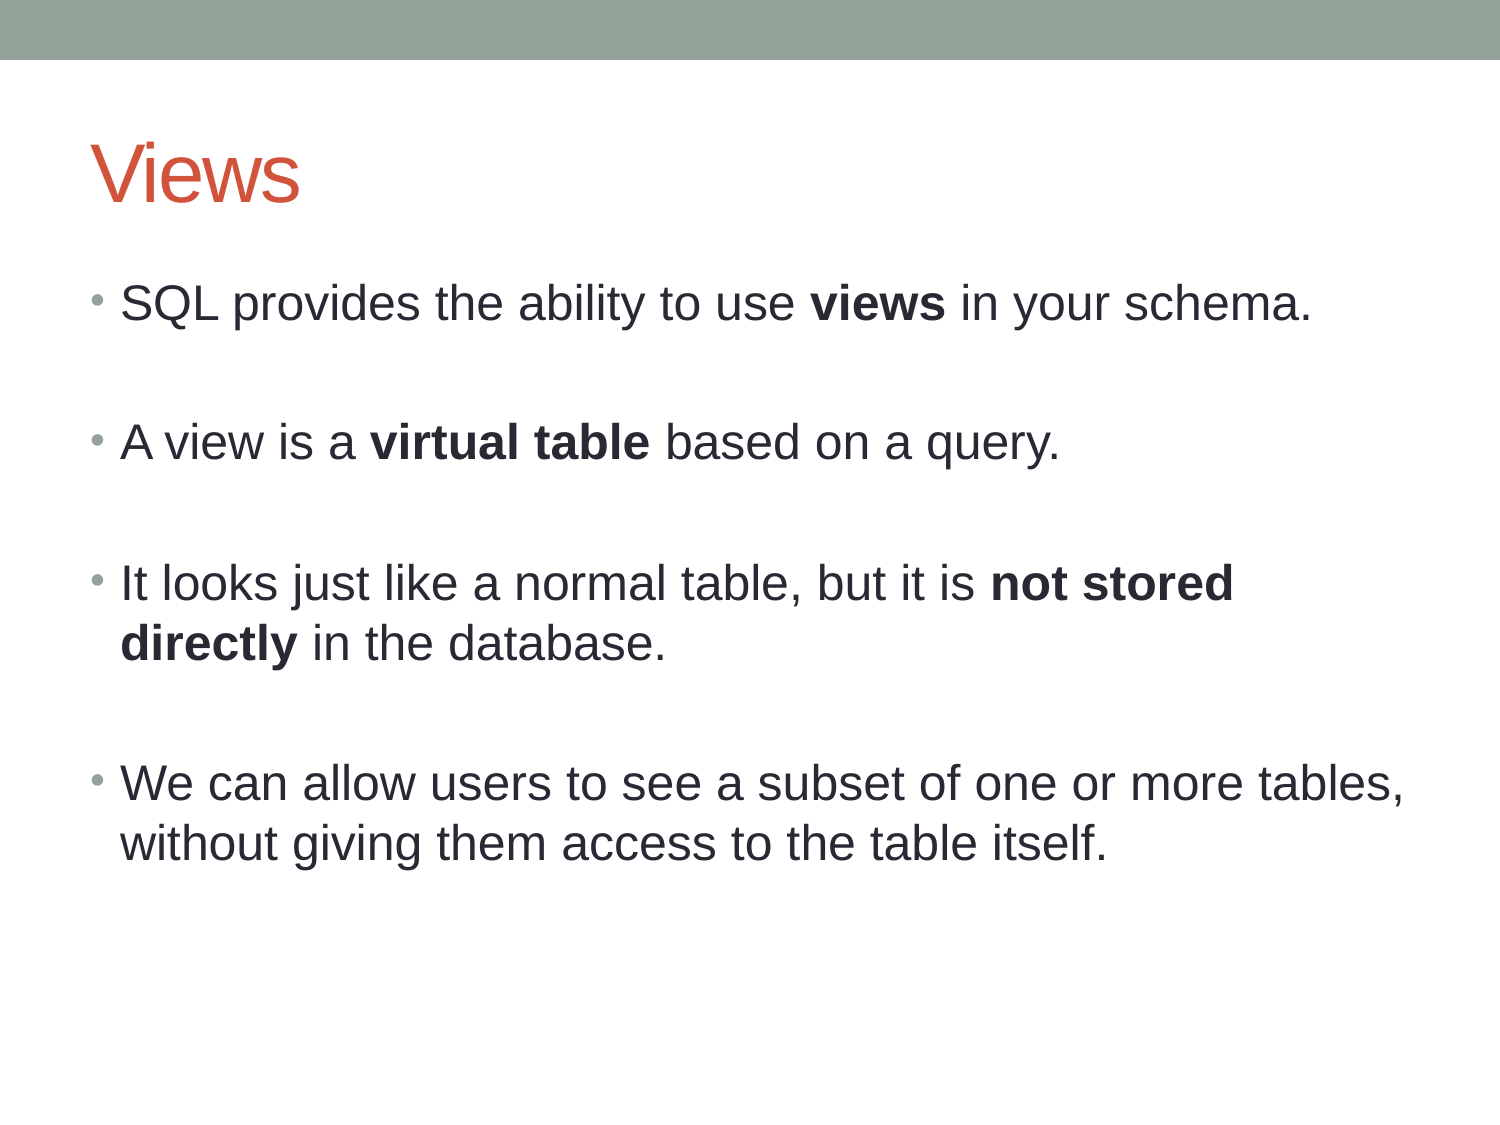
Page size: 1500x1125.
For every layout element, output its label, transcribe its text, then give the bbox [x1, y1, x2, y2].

list SQL provides the ability to use views in your schema. A view is a virtual table based on a query. It looks just like a normal table, but it is not stored directly in the database. We can allow users to see a subset of one or more tables, without giving them access to the table itself. [75, 262, 1425, 1063]
title Views [75, 87, 1425, 250]
